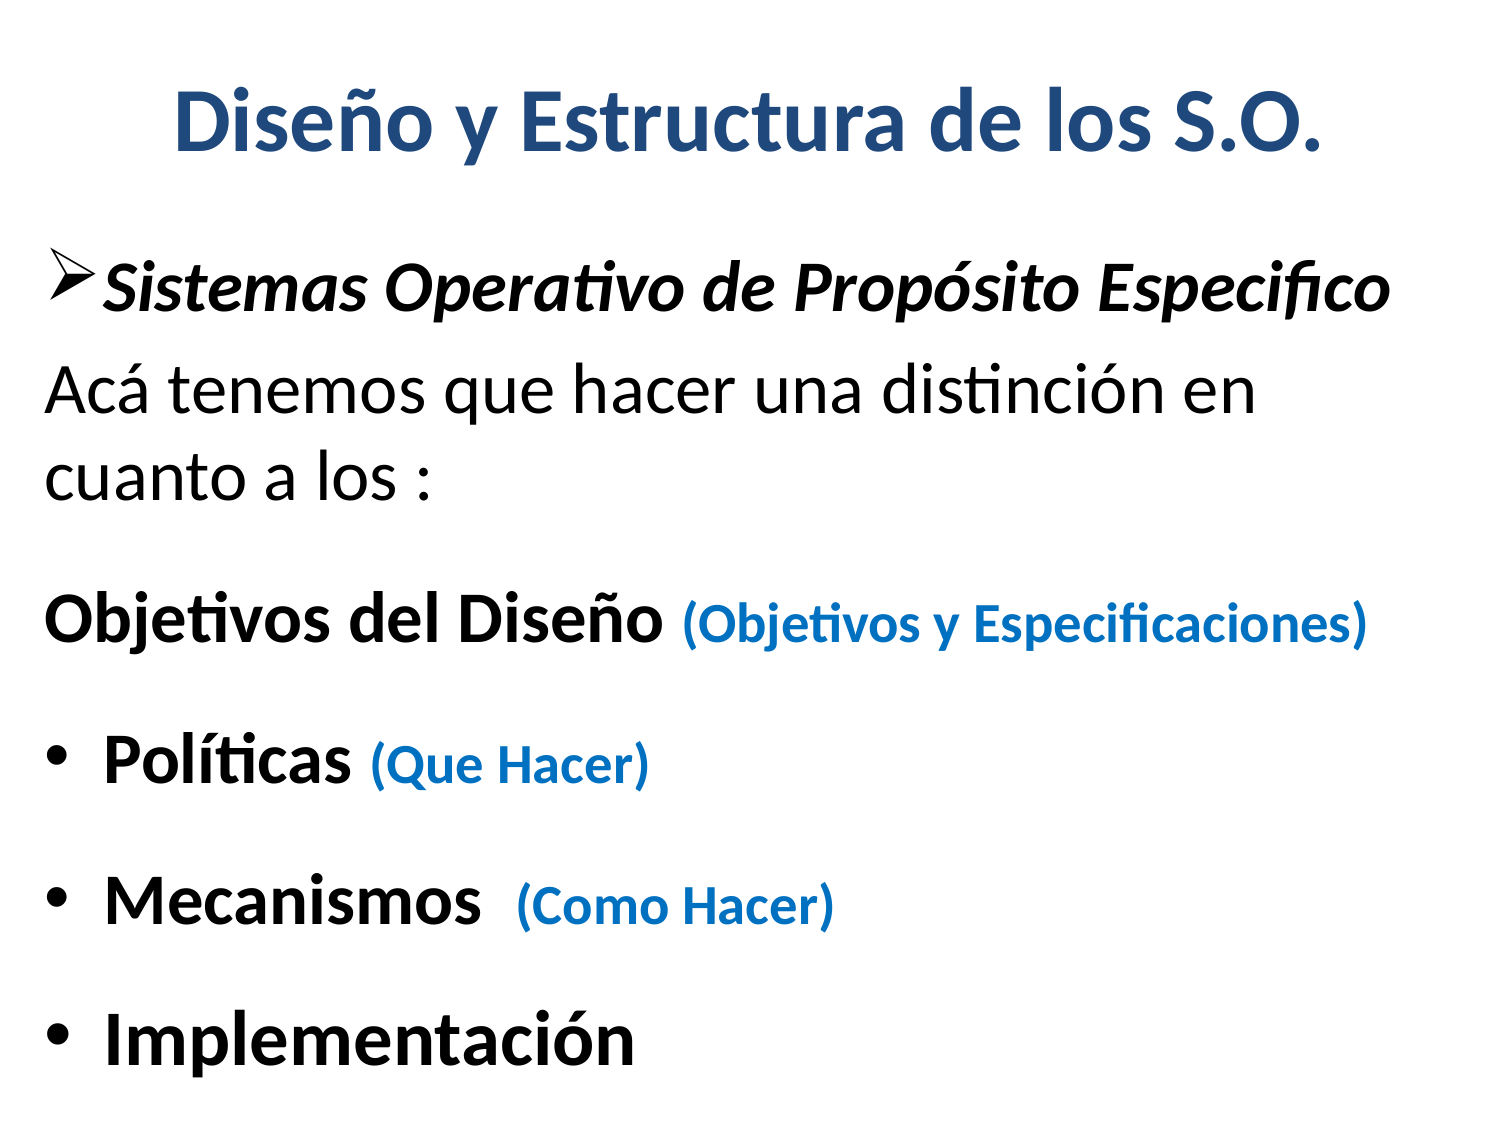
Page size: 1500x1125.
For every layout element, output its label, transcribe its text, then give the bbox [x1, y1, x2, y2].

list Sistemas Operativo de Propósito Especifico Acá tenemos que hacer una distinción en cuanto a los : Objetivos del Diseño (Objetivos y Especificaciones) Políticas (Que Hacer) Mecanismos (Como Hacer) Implementación [29, 231, 1483, 1094]
title Diseño y Estructura de los S.O. [75, 45, 1425, 185]
